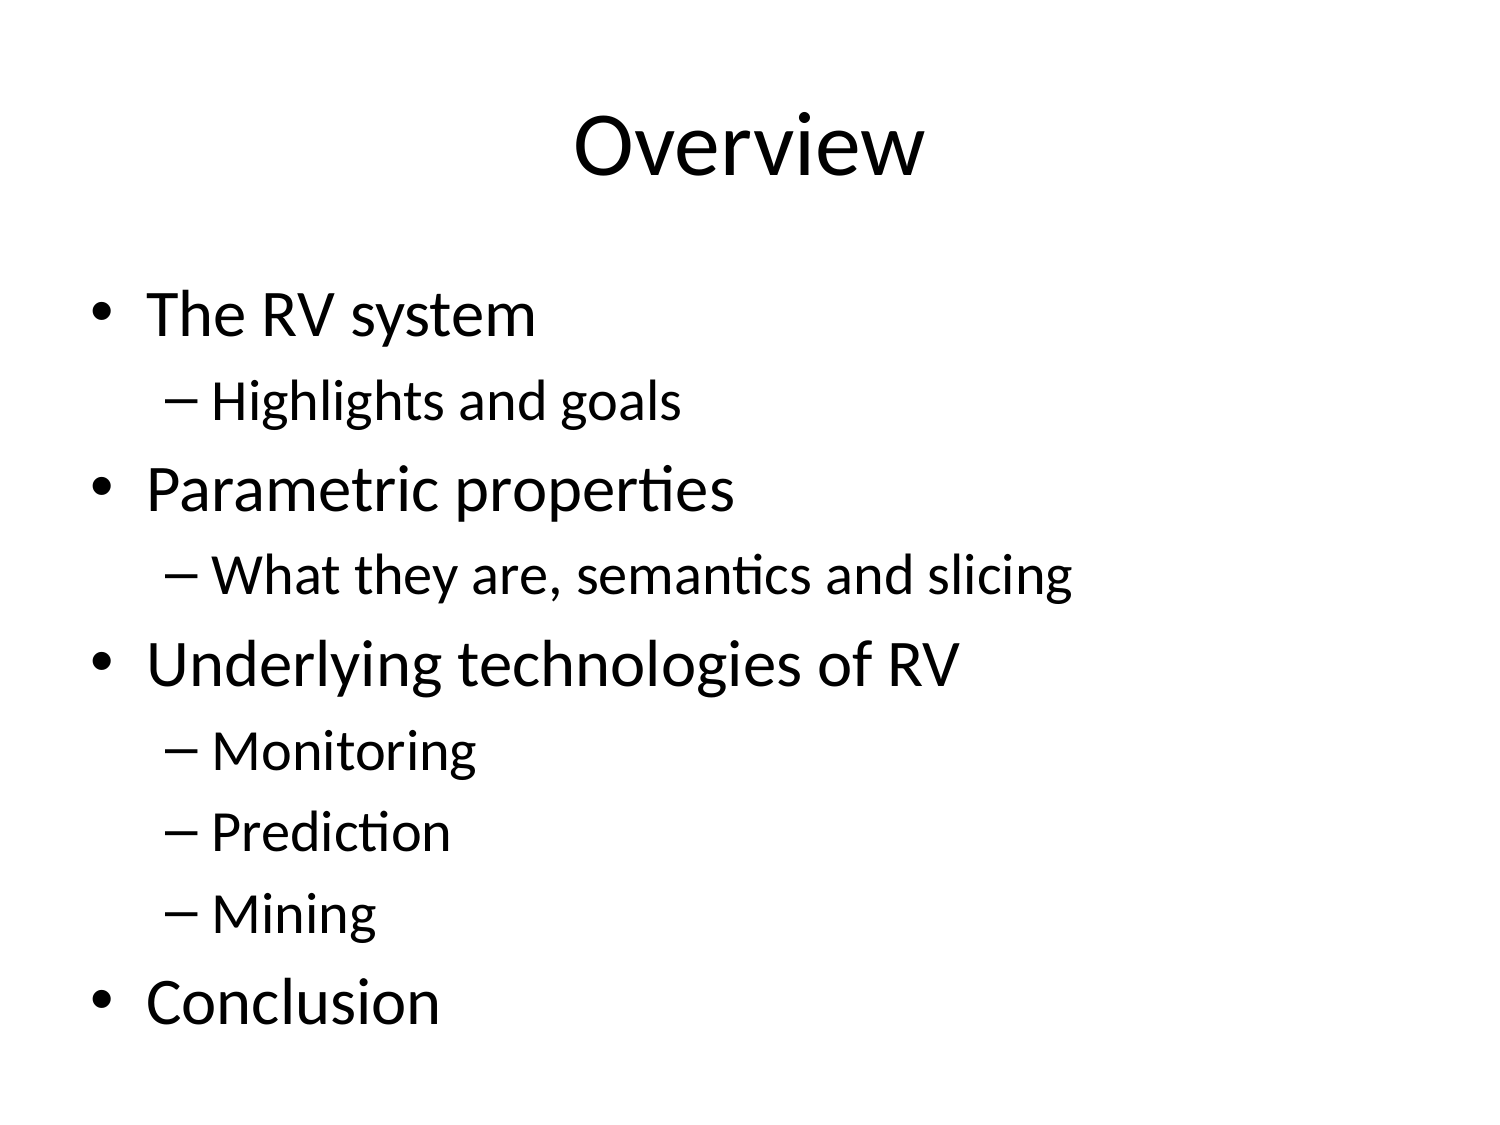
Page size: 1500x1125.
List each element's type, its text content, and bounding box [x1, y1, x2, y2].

list The RV system Highlights and goals Parametric properties What they are, semantics and slicing Underlying technologies of RV Monitoring Prediction Mining Conclusion [75, 262, 1425, 1050]
title Overview [75, 45, 1425, 233]
